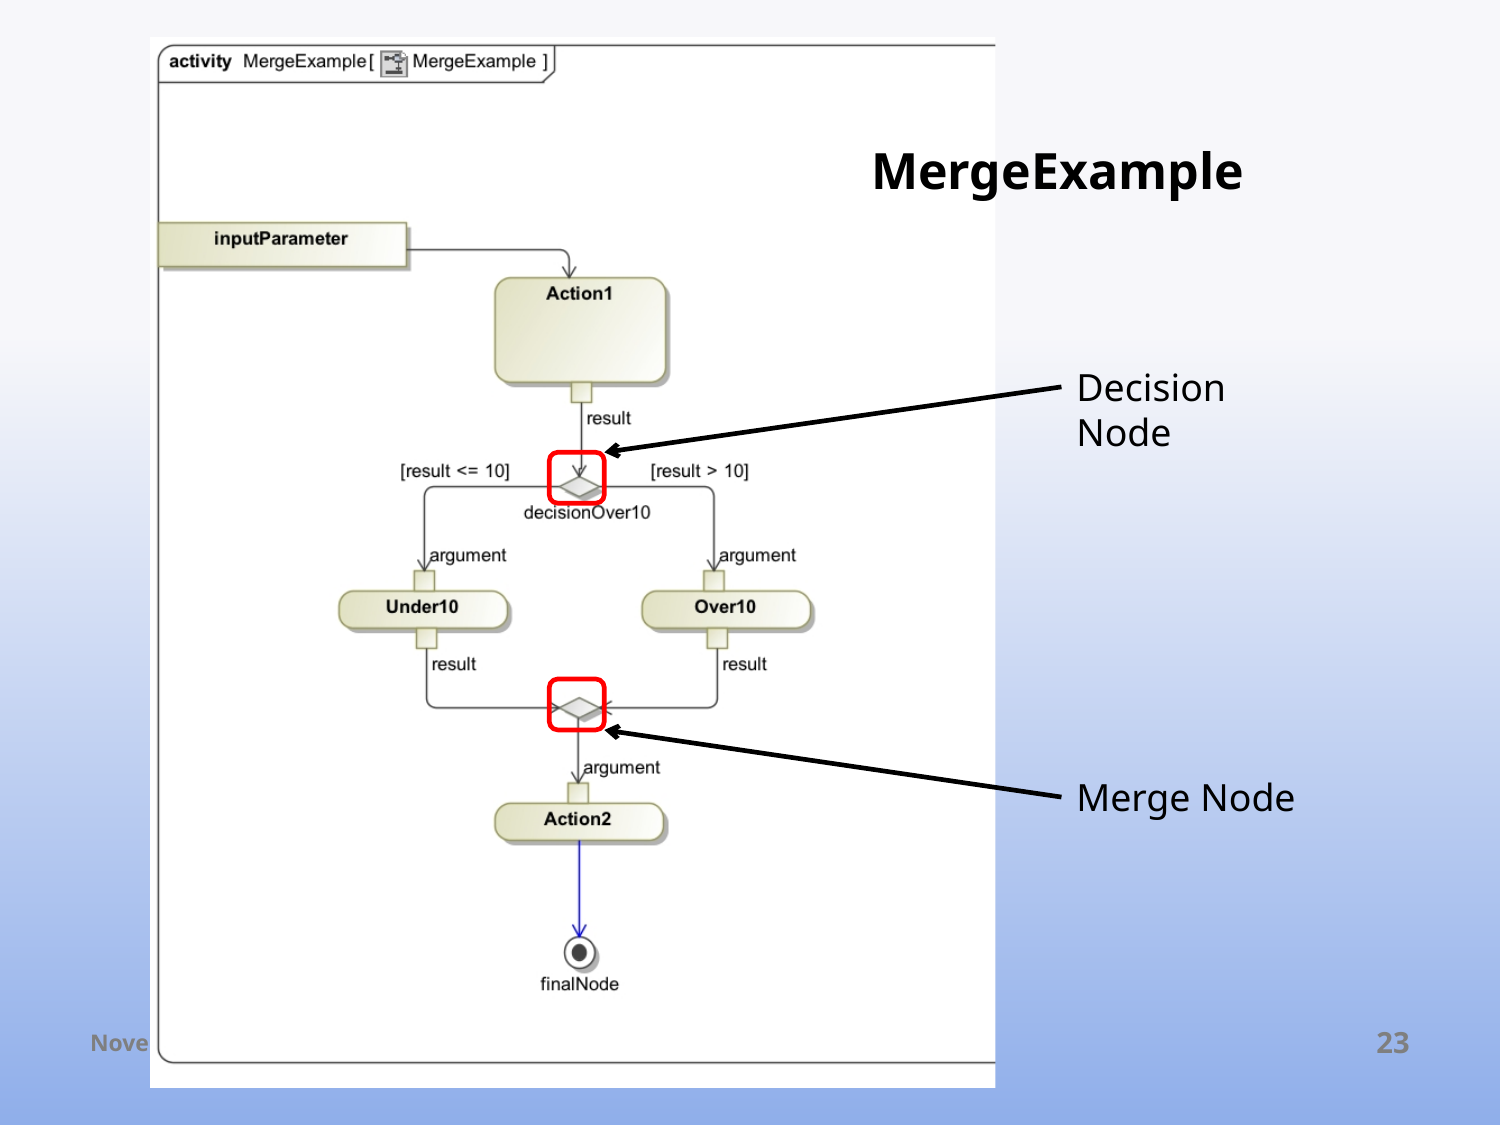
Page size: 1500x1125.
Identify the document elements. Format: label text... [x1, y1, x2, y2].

slide_number 23 [1074, 1021, 1425, 1067]
picture [148, 35, 998, 1090]
title MergeExample [998, 37, 1500, 245]
text_box Merge Node [1061, 766, 1329, 827]
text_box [602, 385, 1064, 455]
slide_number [75, 1021, 148, 1067]
text_box Decision Node [1061, 356, 1329, 462]
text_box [602, 728, 1064, 799]
